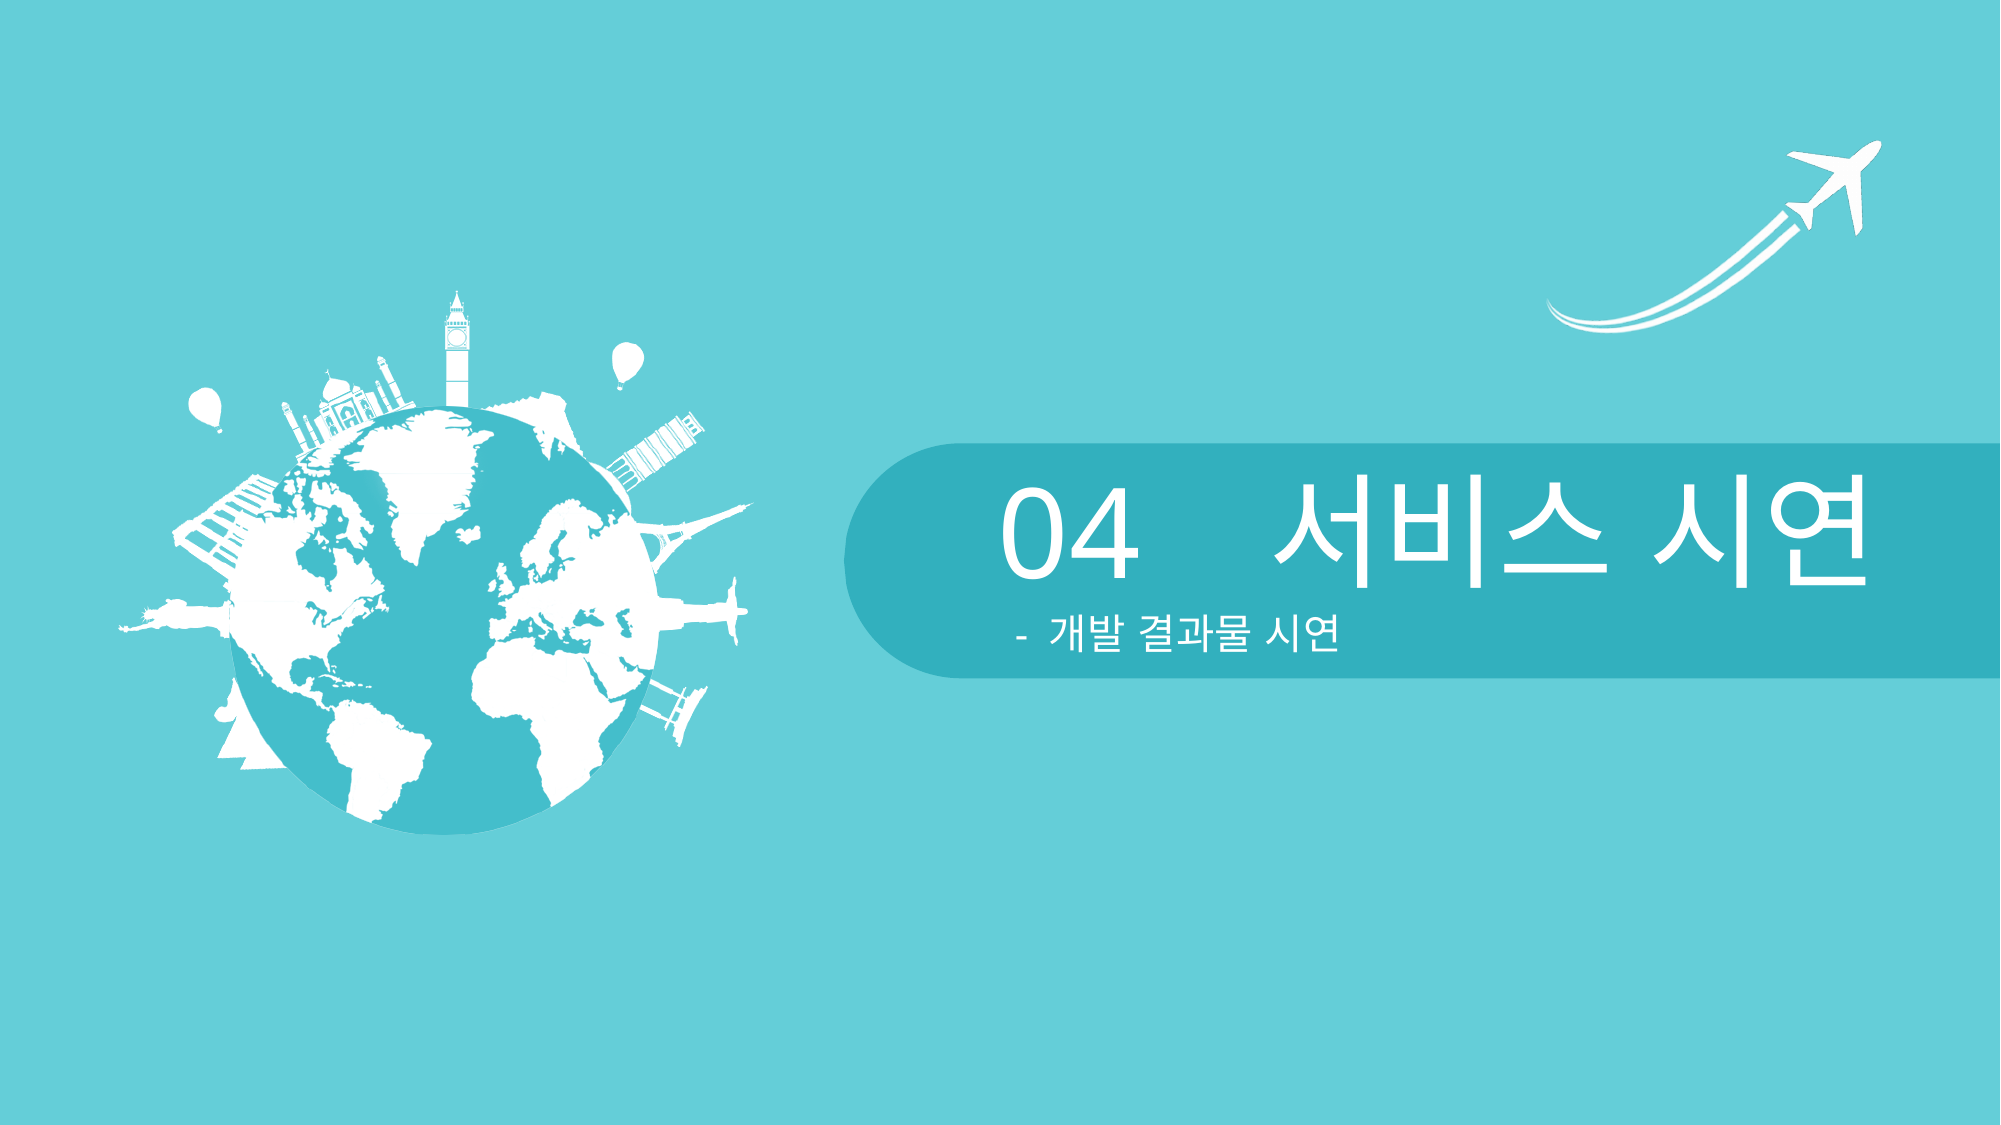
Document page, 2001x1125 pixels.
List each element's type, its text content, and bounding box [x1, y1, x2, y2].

picture [118, 290, 754, 835]
picture [1540, 102, 1916, 339]
list 04 서비스 시연 [982, 482, 2000, 594]
list - 개발 결과물 시연 [999, 612, 2000, 660]
